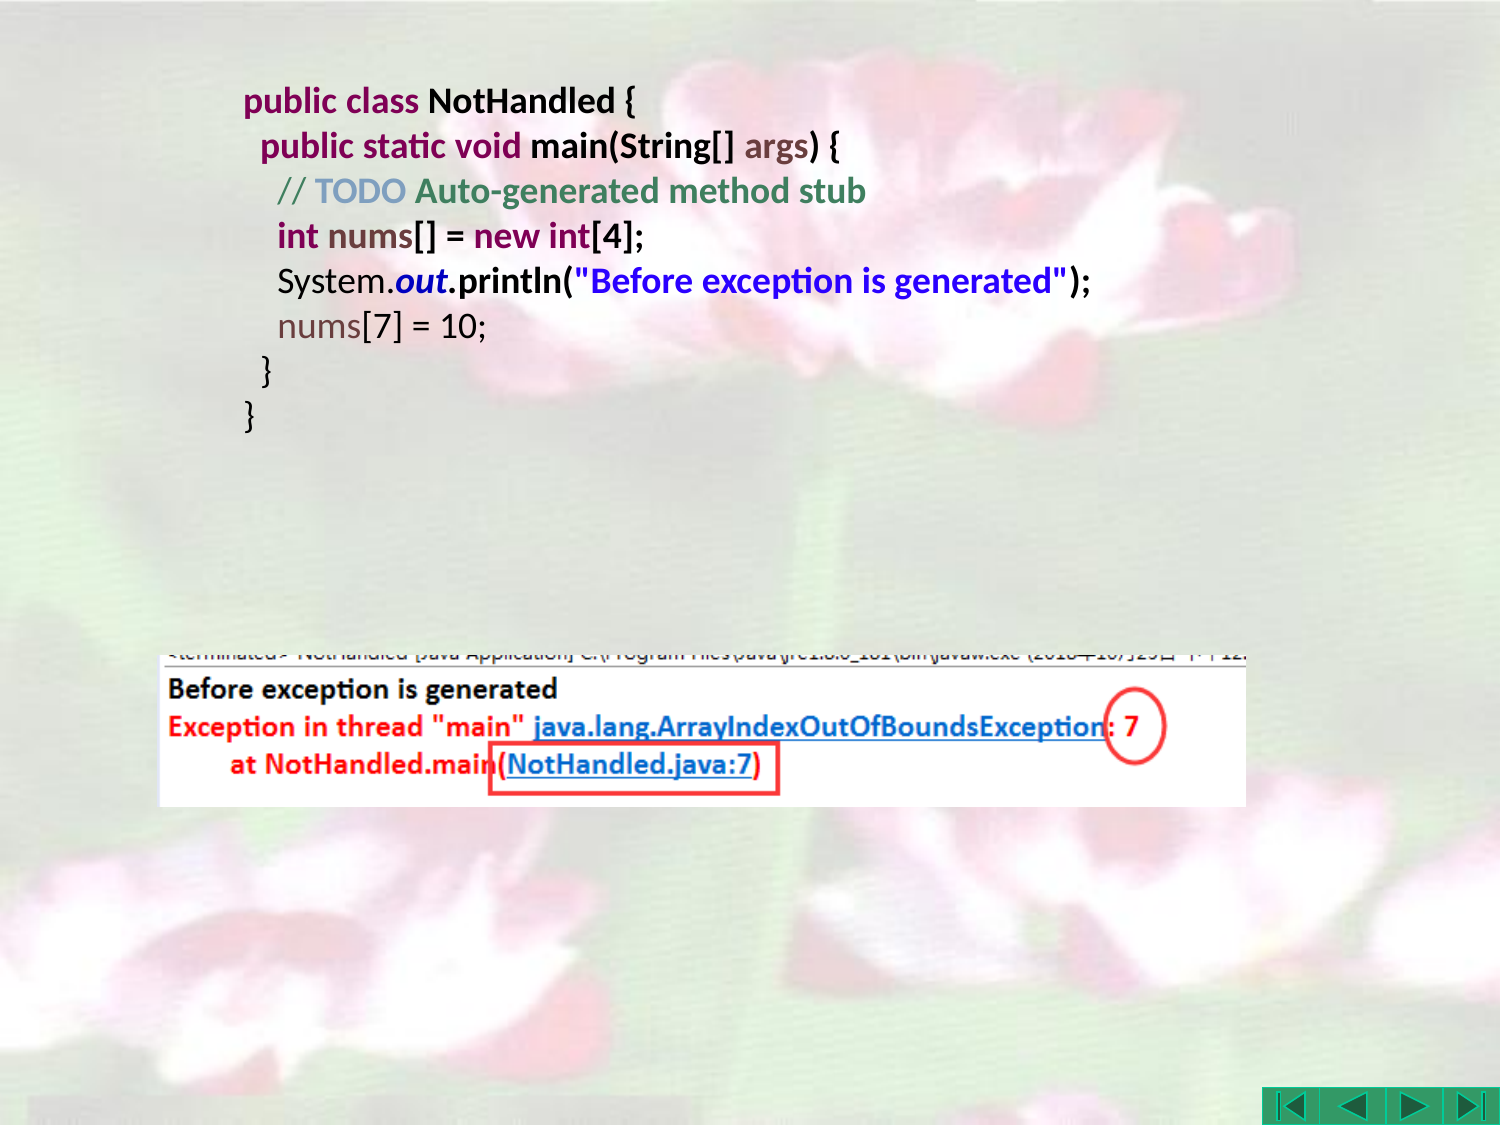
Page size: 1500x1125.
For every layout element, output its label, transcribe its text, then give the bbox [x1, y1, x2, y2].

text_box public class NotHandled { public static void main(String[] args) { // TODO Auto-generated method stub int nums[] = new int[4]; System.out.println("Before exception is generated"); nums[7] = 10; } } [228, 68, 1283, 444]
picture [0, 0, 1500, 1125]
